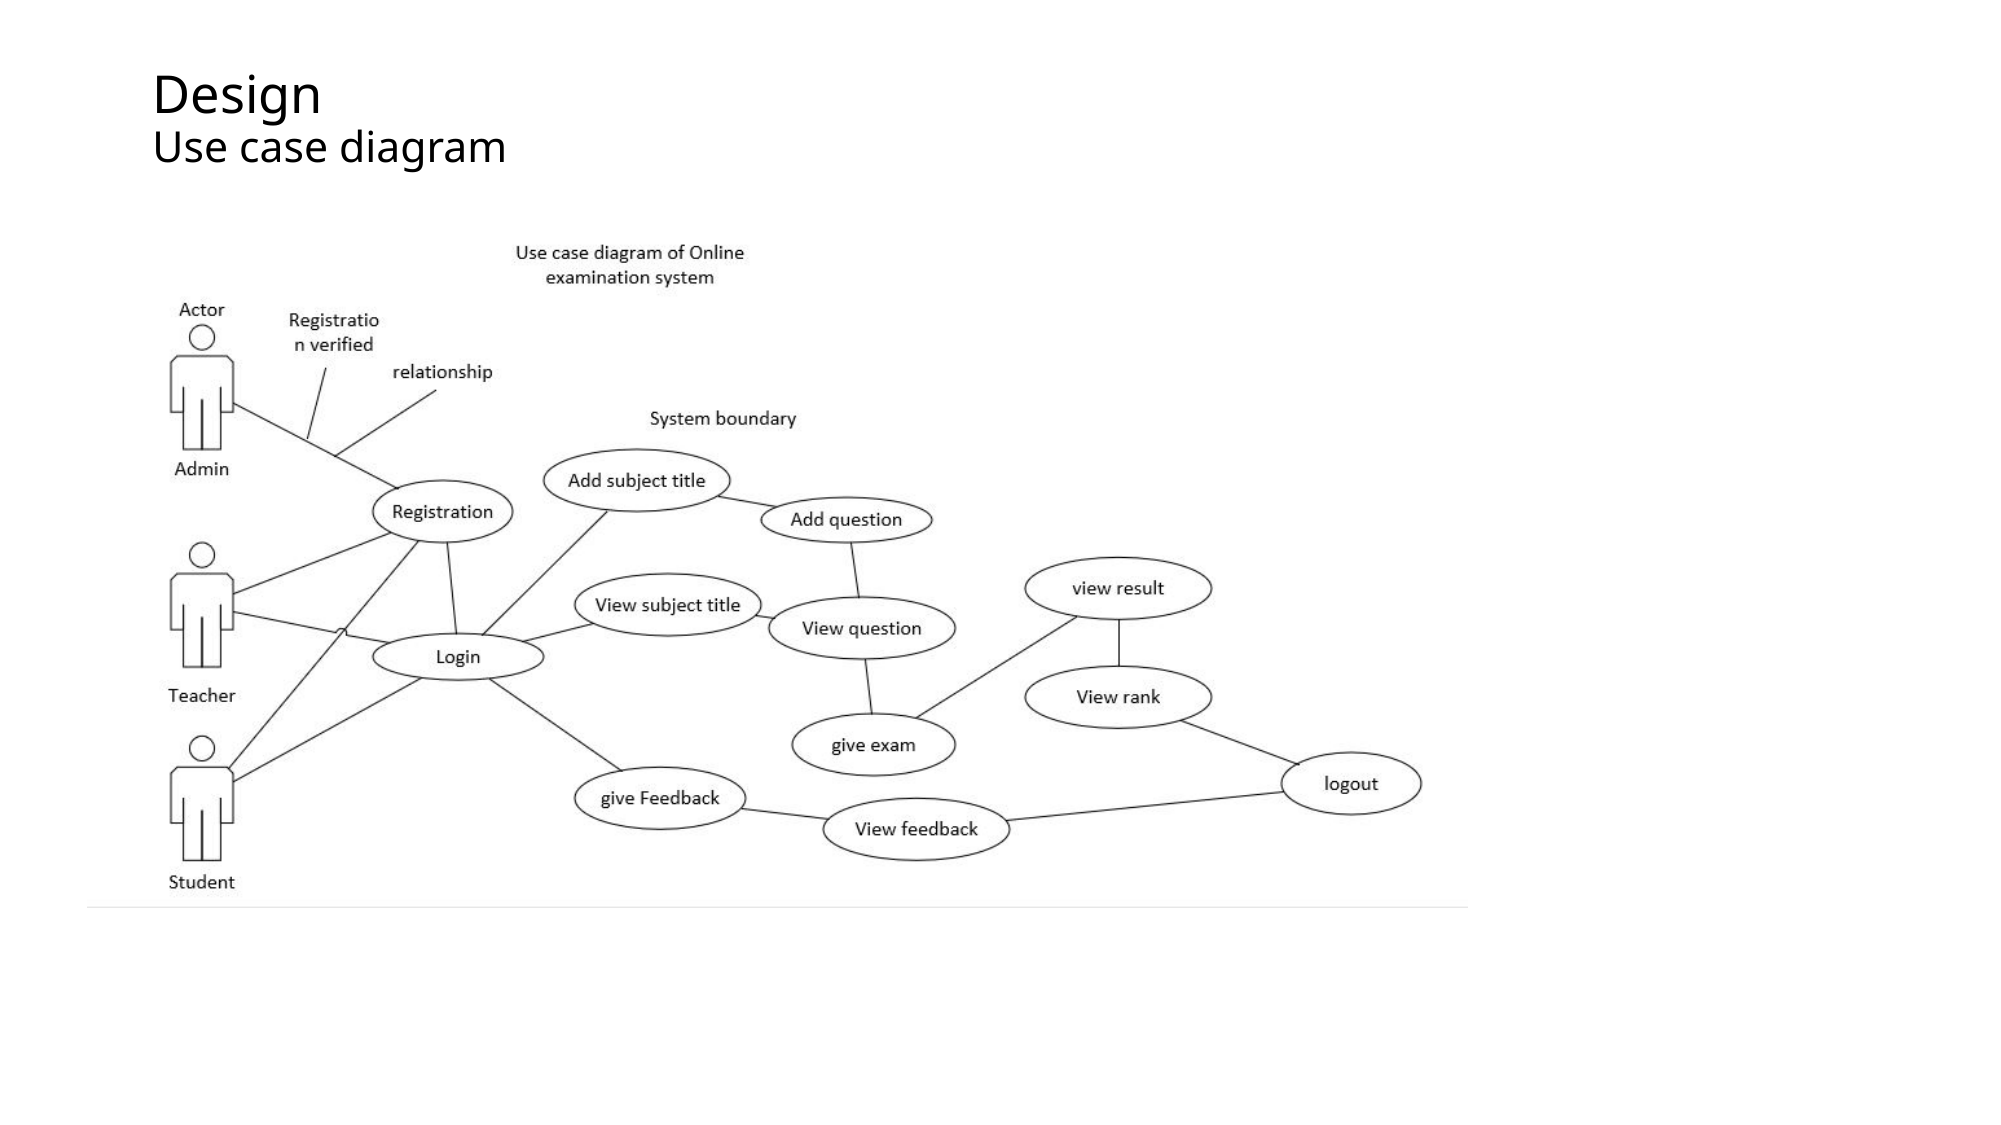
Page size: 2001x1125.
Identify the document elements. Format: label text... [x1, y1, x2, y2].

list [87, 193, 1468, 908]
title Design Use case diagram [137, 59, 1863, 278]
